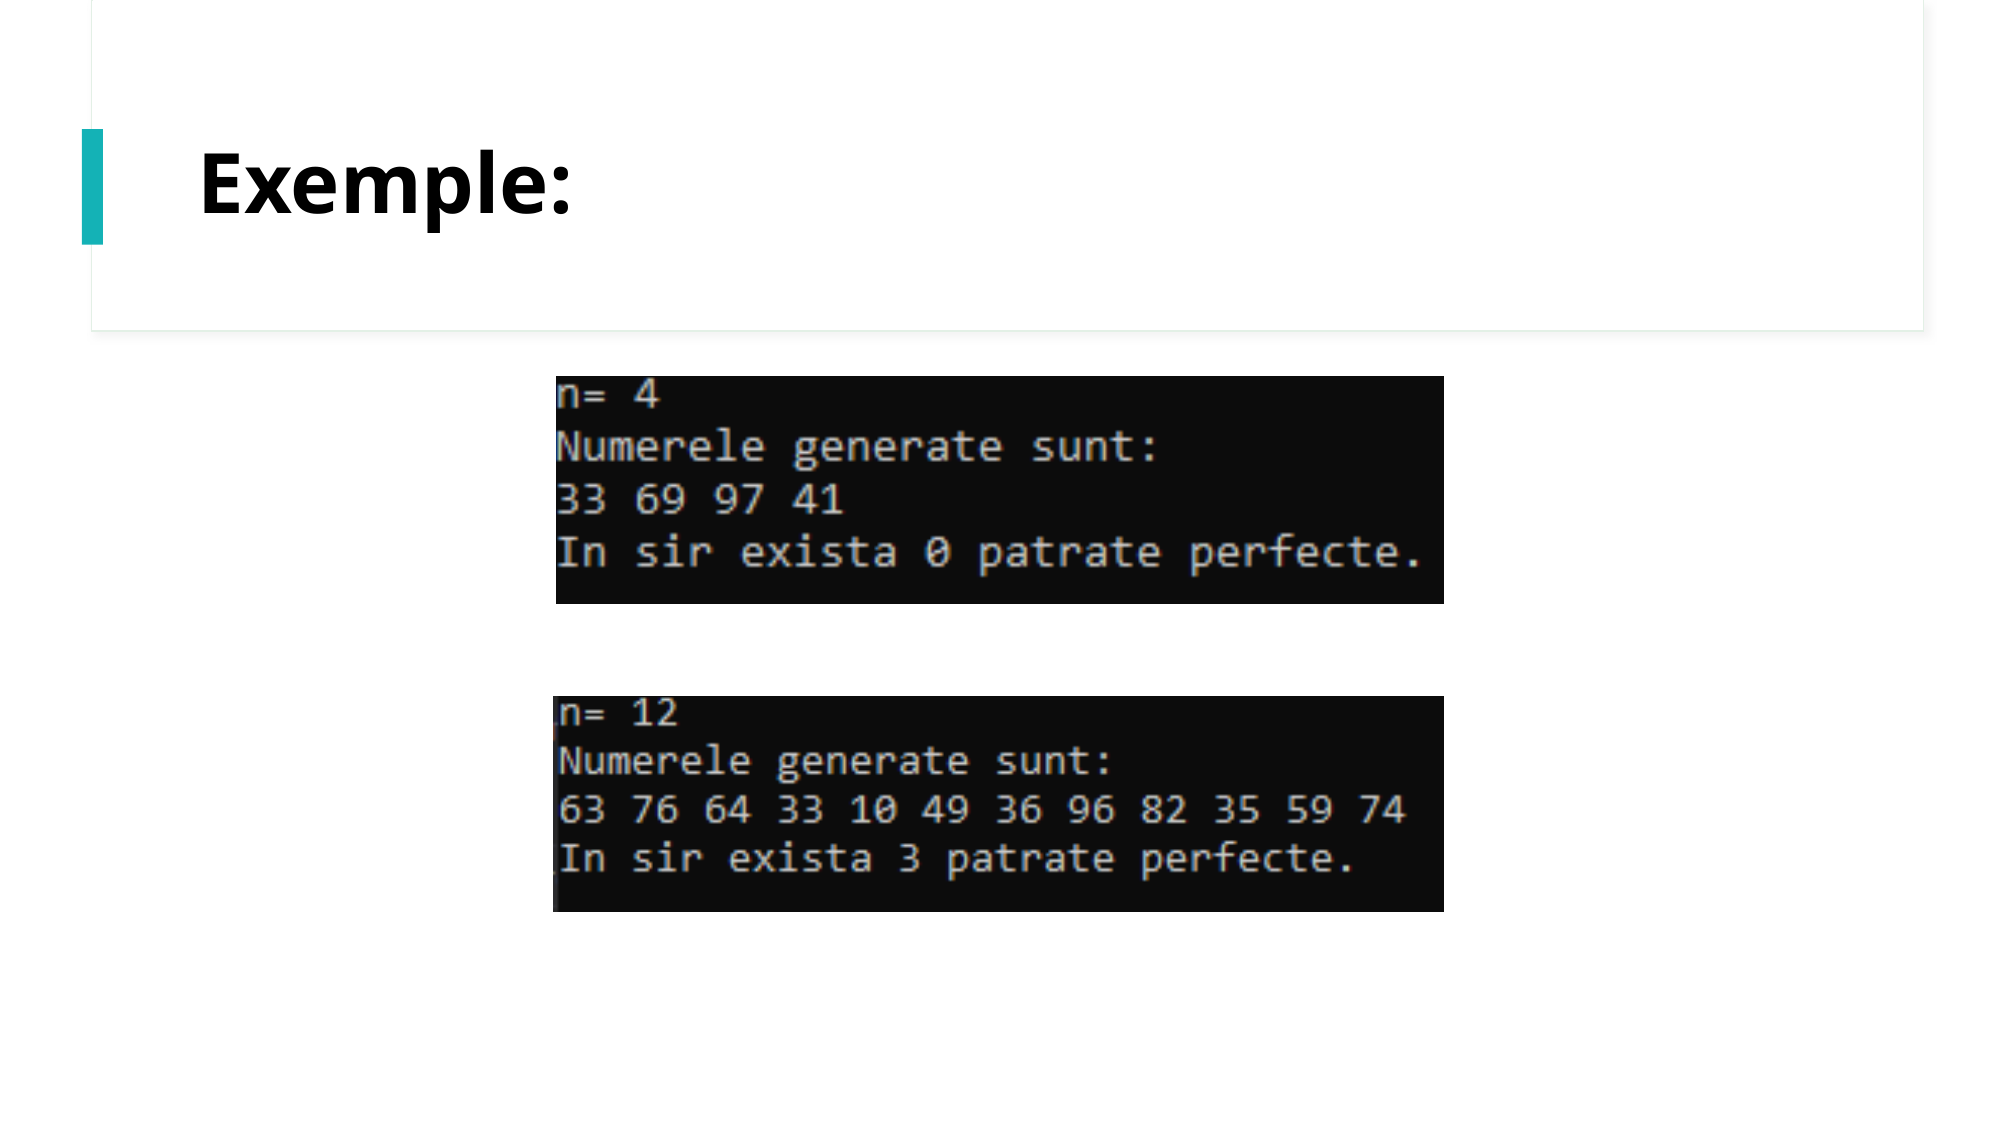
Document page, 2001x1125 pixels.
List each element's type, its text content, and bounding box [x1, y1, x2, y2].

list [553, 696, 1444, 912]
picture [556, 376, 1444, 604]
title Exemple: [183, 90, 1851, 284]
